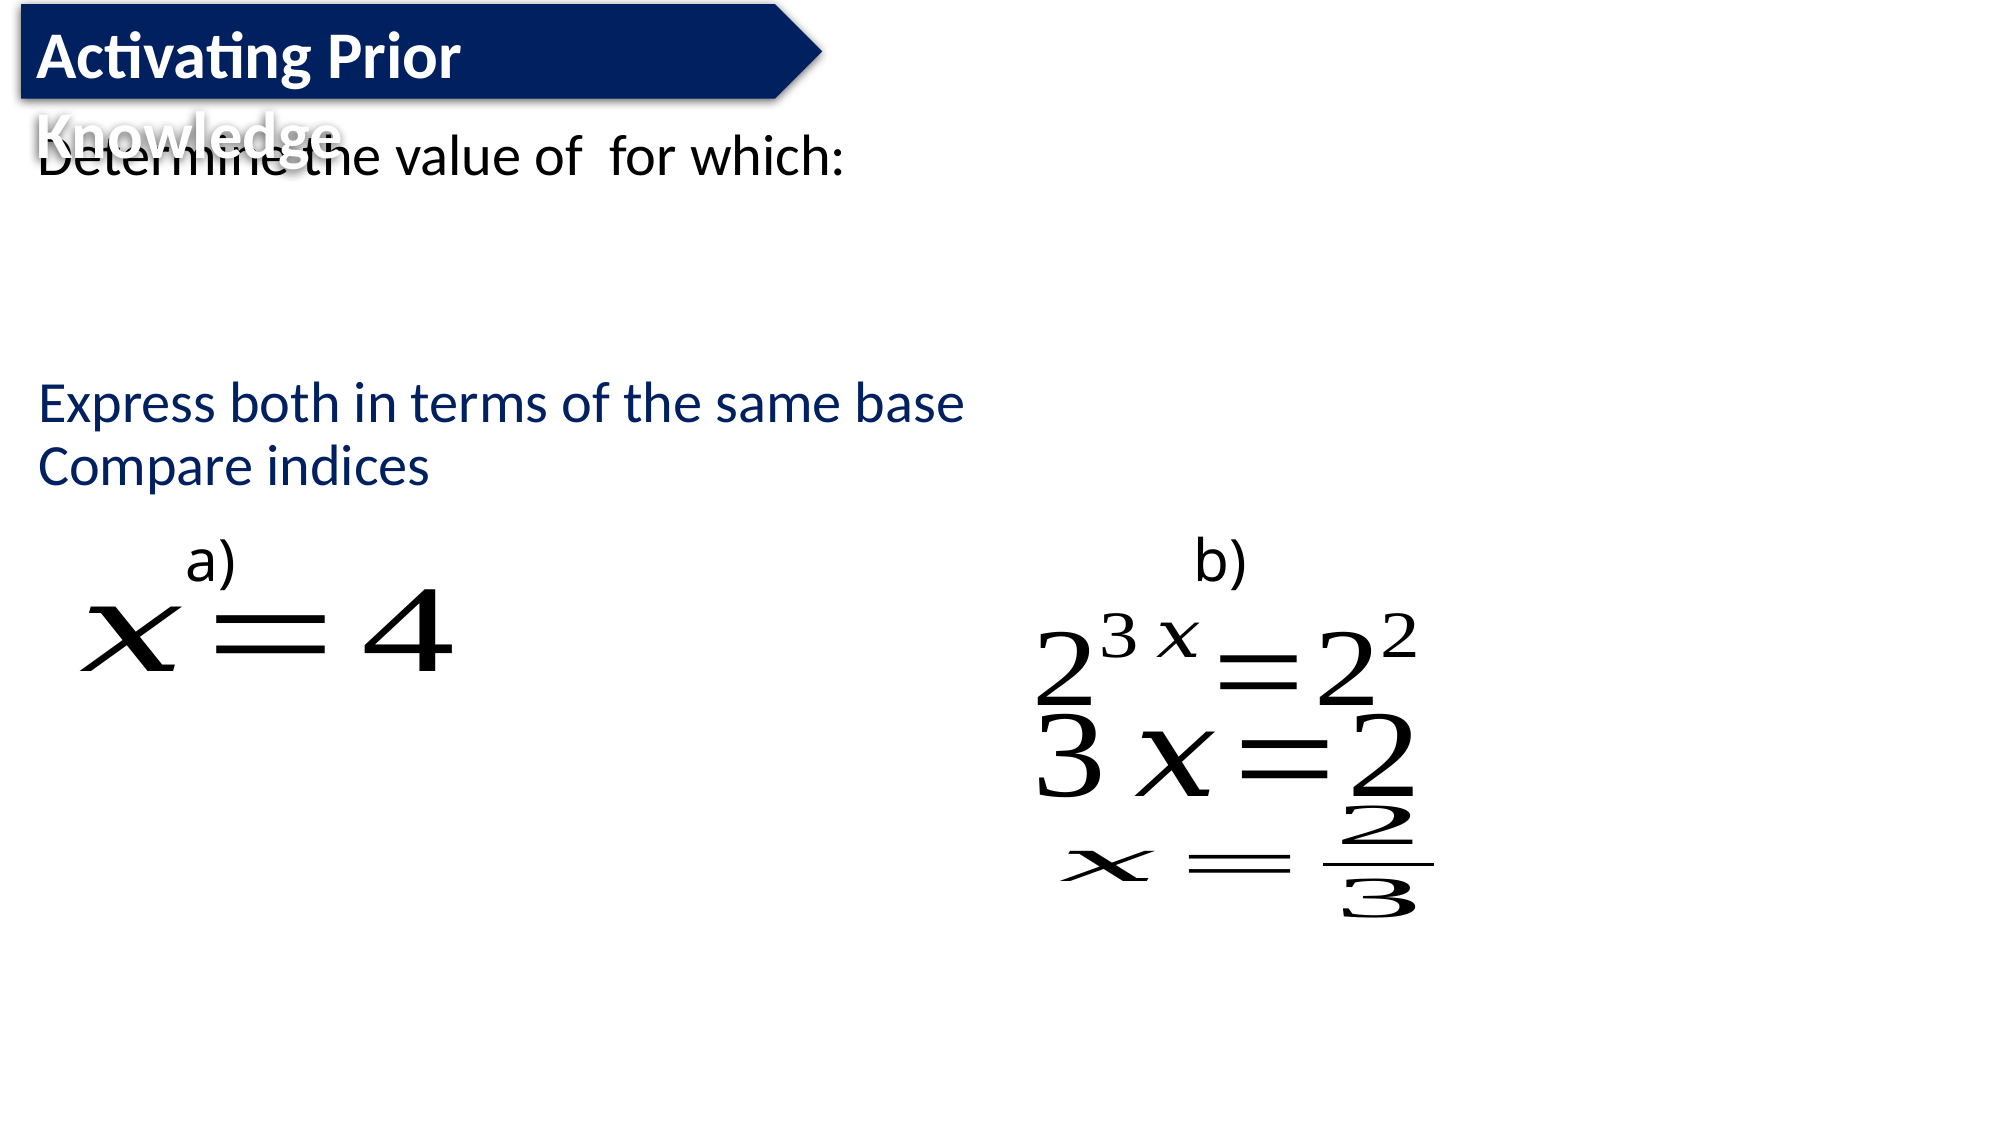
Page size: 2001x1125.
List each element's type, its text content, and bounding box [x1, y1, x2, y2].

text_box Activating Prior Knowledge [21, 4, 823, 99]
text_box Express both in terms of the same base Compare indices [23, 368, 988, 503]
